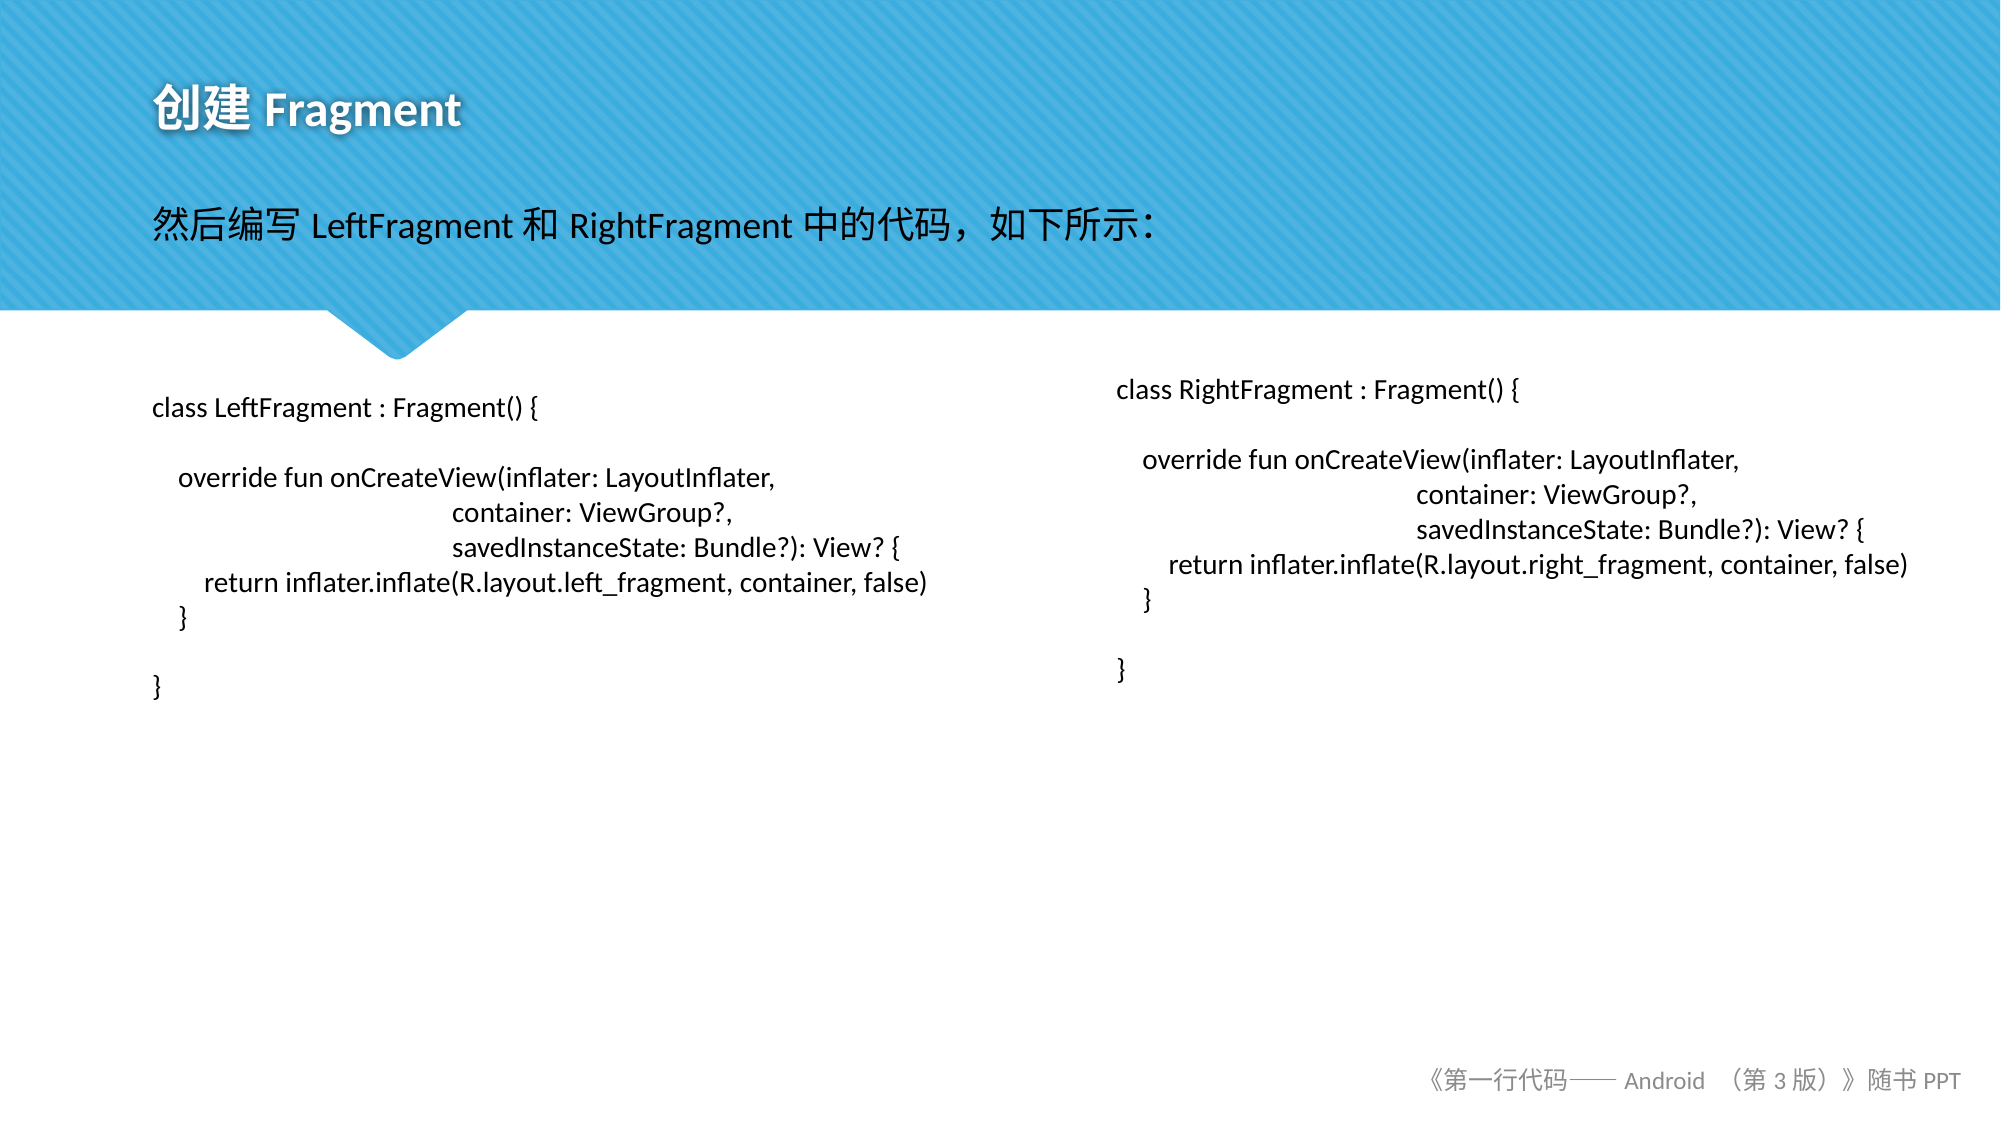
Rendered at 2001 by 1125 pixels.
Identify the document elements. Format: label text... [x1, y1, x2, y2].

title 创建Fragment [137, 59, 1863, 144]
text_box class RightFragment : Fragment() { override fun onCreateView(inflater: LayoutInflater, container: ViewGroup?, savedInstanceState: Bundle?): View? { return inflater.inflate(R.layout.right_fragment, container, false) } } [1101, 363, 2000, 693]
text_box class LeftFragment : Fragment() { override fun onCreateView(inflater: LayoutInflater, container: ViewGroup?, savedInstanceState: Bundle?): View? { return inflater.inflate(R.layout.left_fragment, container, false) } } [137, 380, 1101, 711]
text_box 然后编写LeftFragment和RightFragment中的代码，如下所示： [137, 193, 1831, 254]
